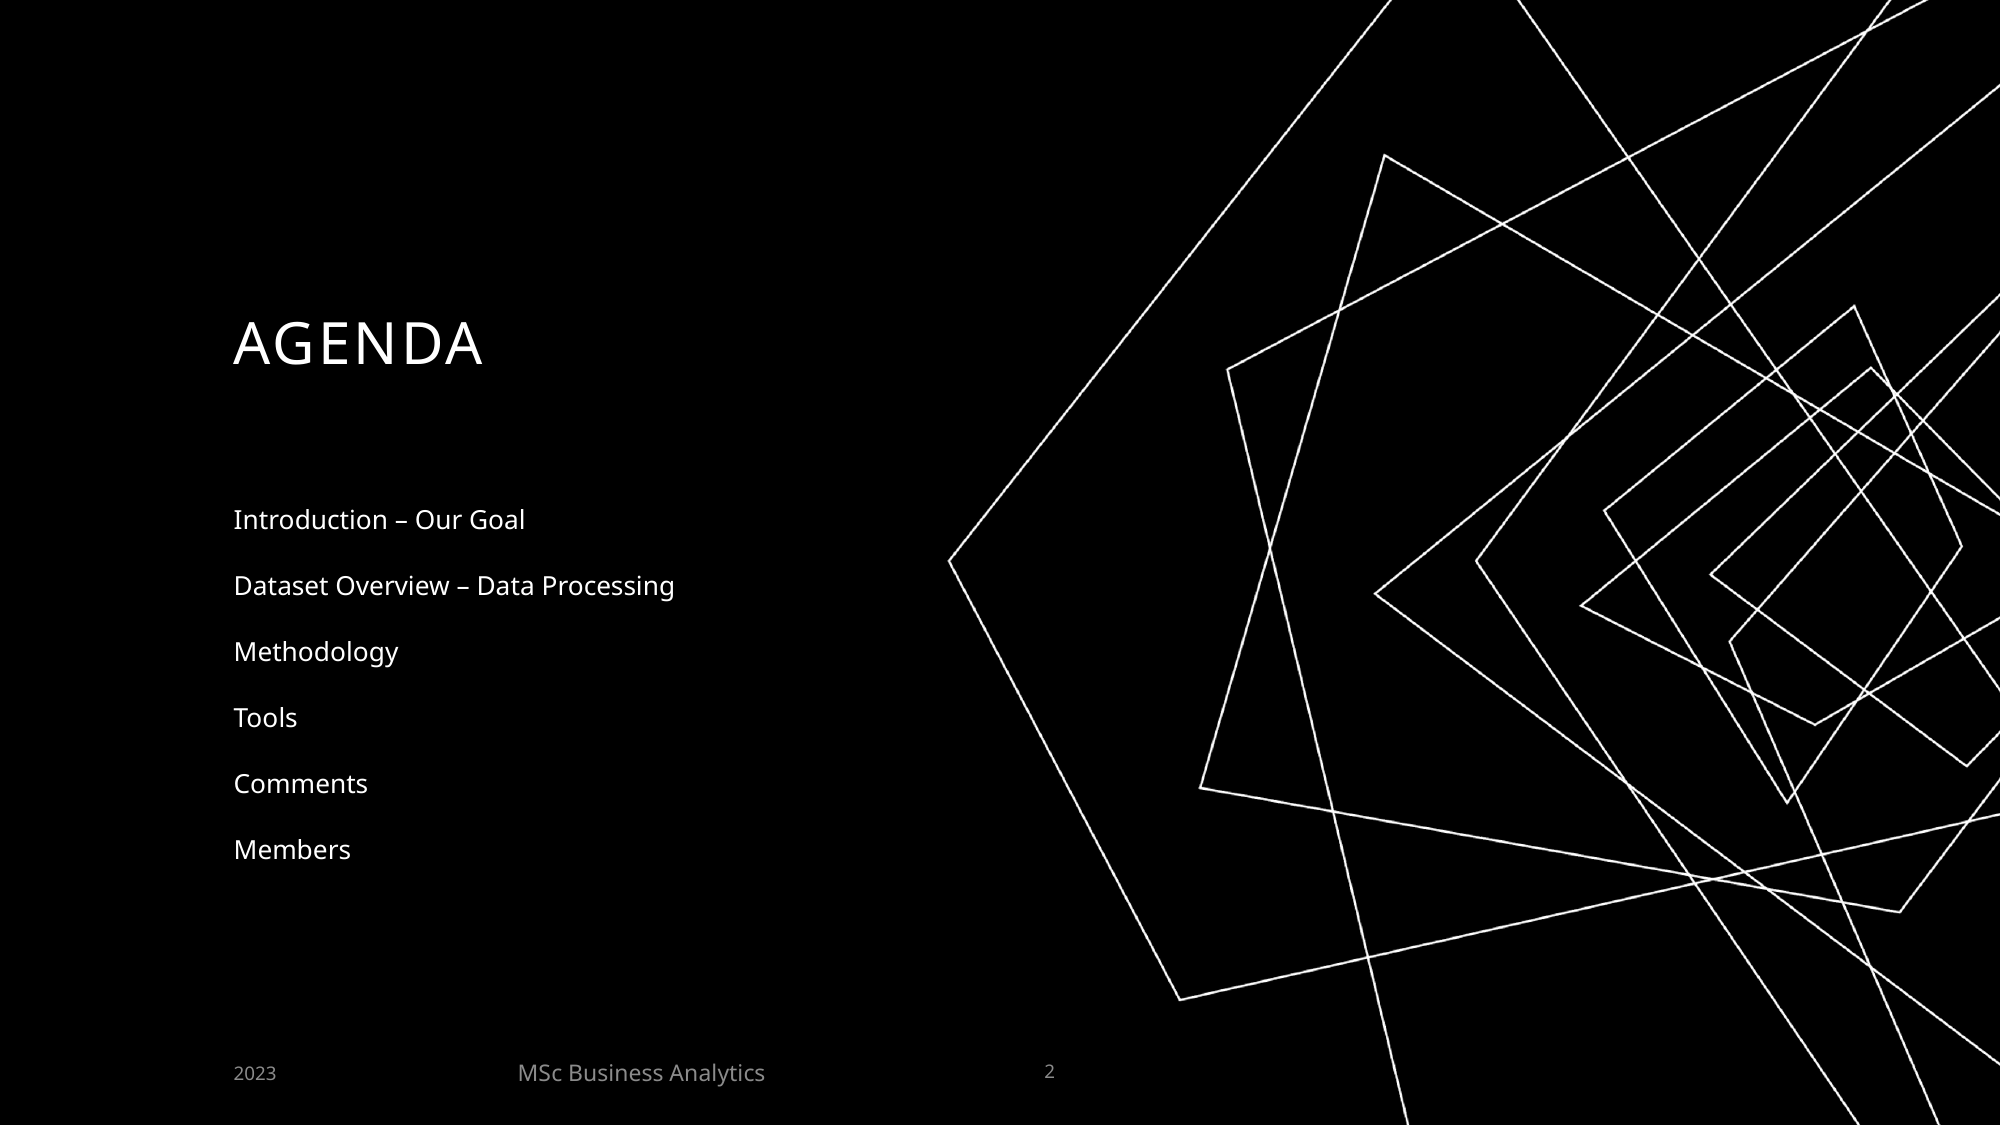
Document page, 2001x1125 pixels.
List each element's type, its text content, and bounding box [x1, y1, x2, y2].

slide_number 2 [908, 1042, 1071, 1103]
footer MSc Business Analytics [437, 1042, 846, 1103]
picture [900, 0, 2000, 1125]
list Introduction – Our Goal Dataset Overview – Data Processing Methodology Tools Comments Members [218, 479, 694, 893]
title AGENDA [218, 167, 694, 385]
slide_number 2023 [218, 1042, 381, 1103]
